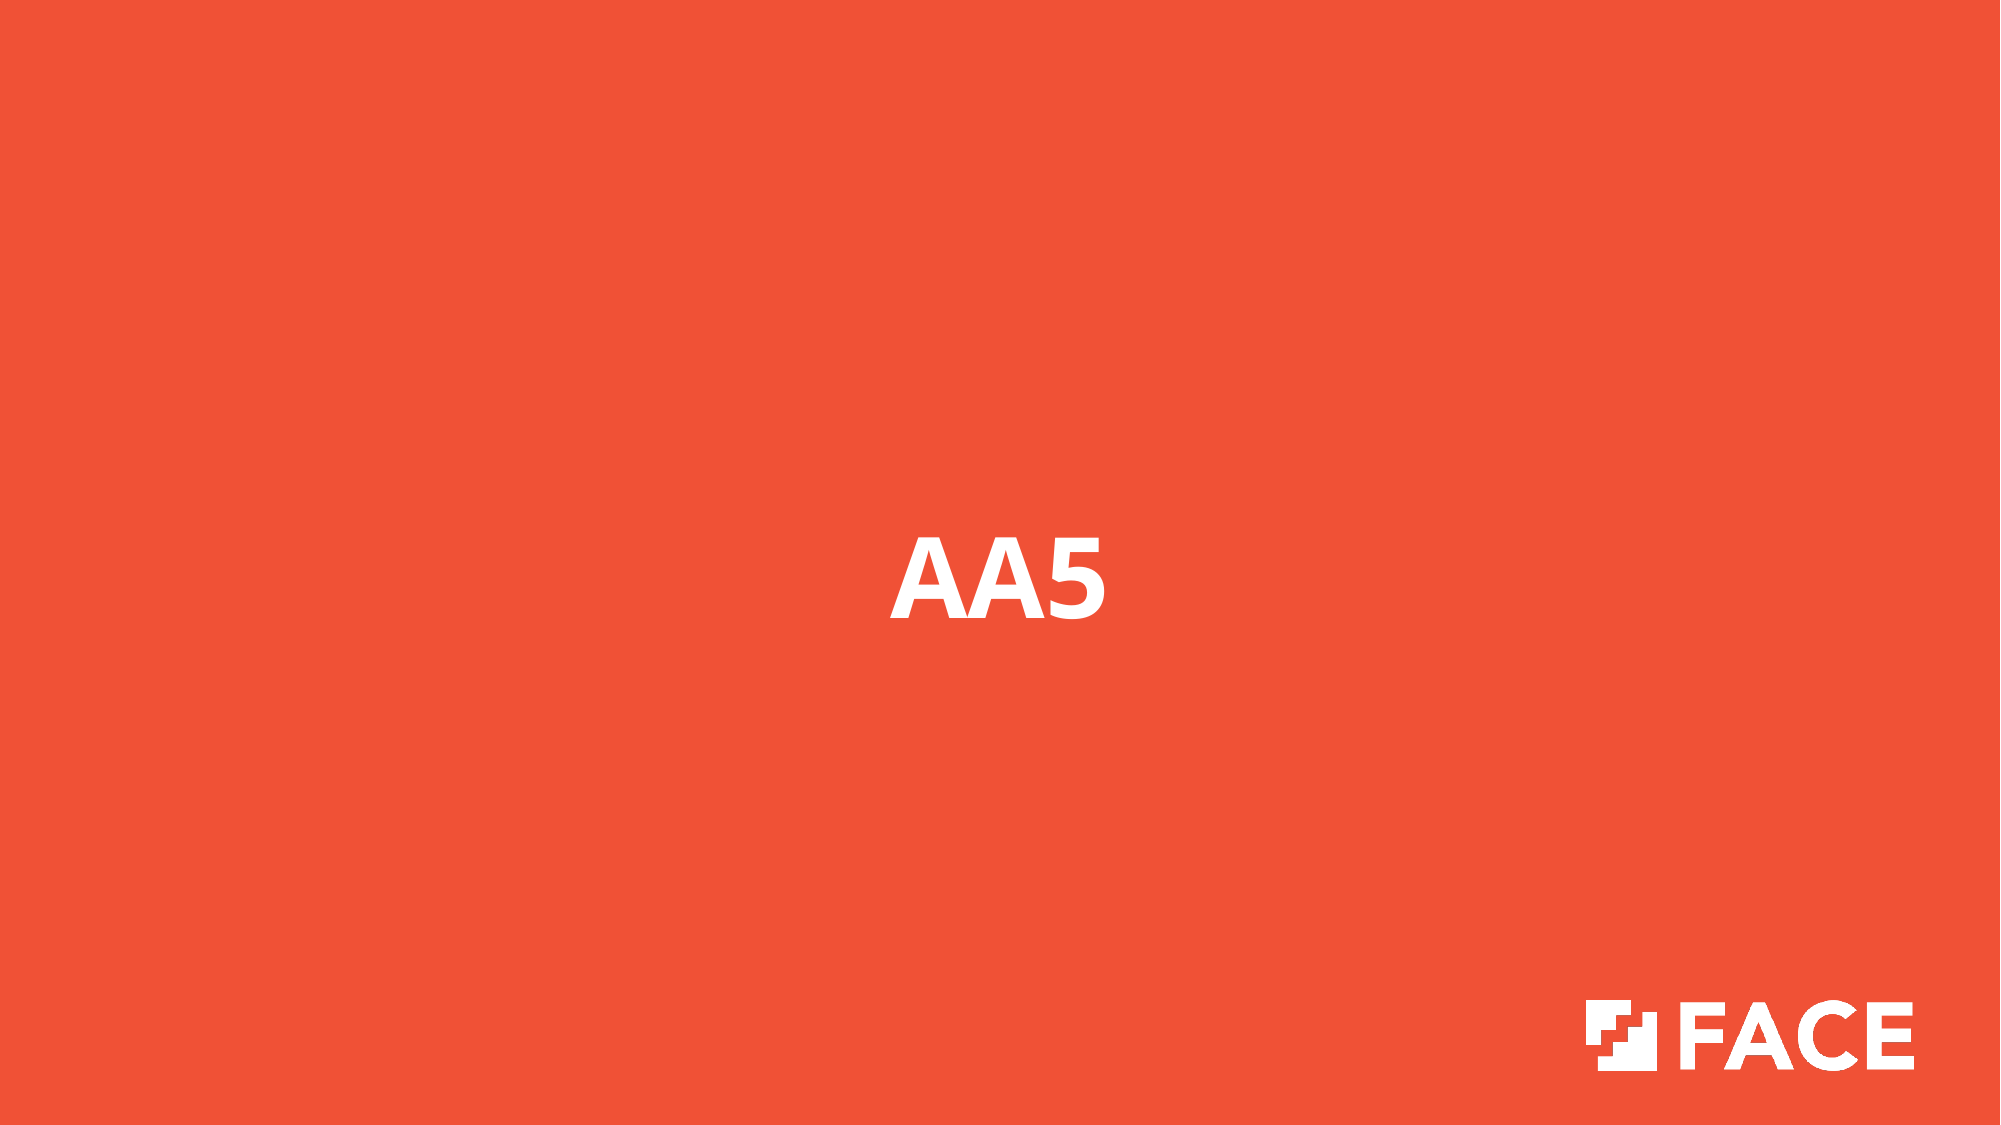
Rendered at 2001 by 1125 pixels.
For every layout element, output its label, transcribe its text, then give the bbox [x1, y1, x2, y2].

text_box AA5 [0, 501, 2000, 645]
picture [1586, 1000, 1914, 1072]
